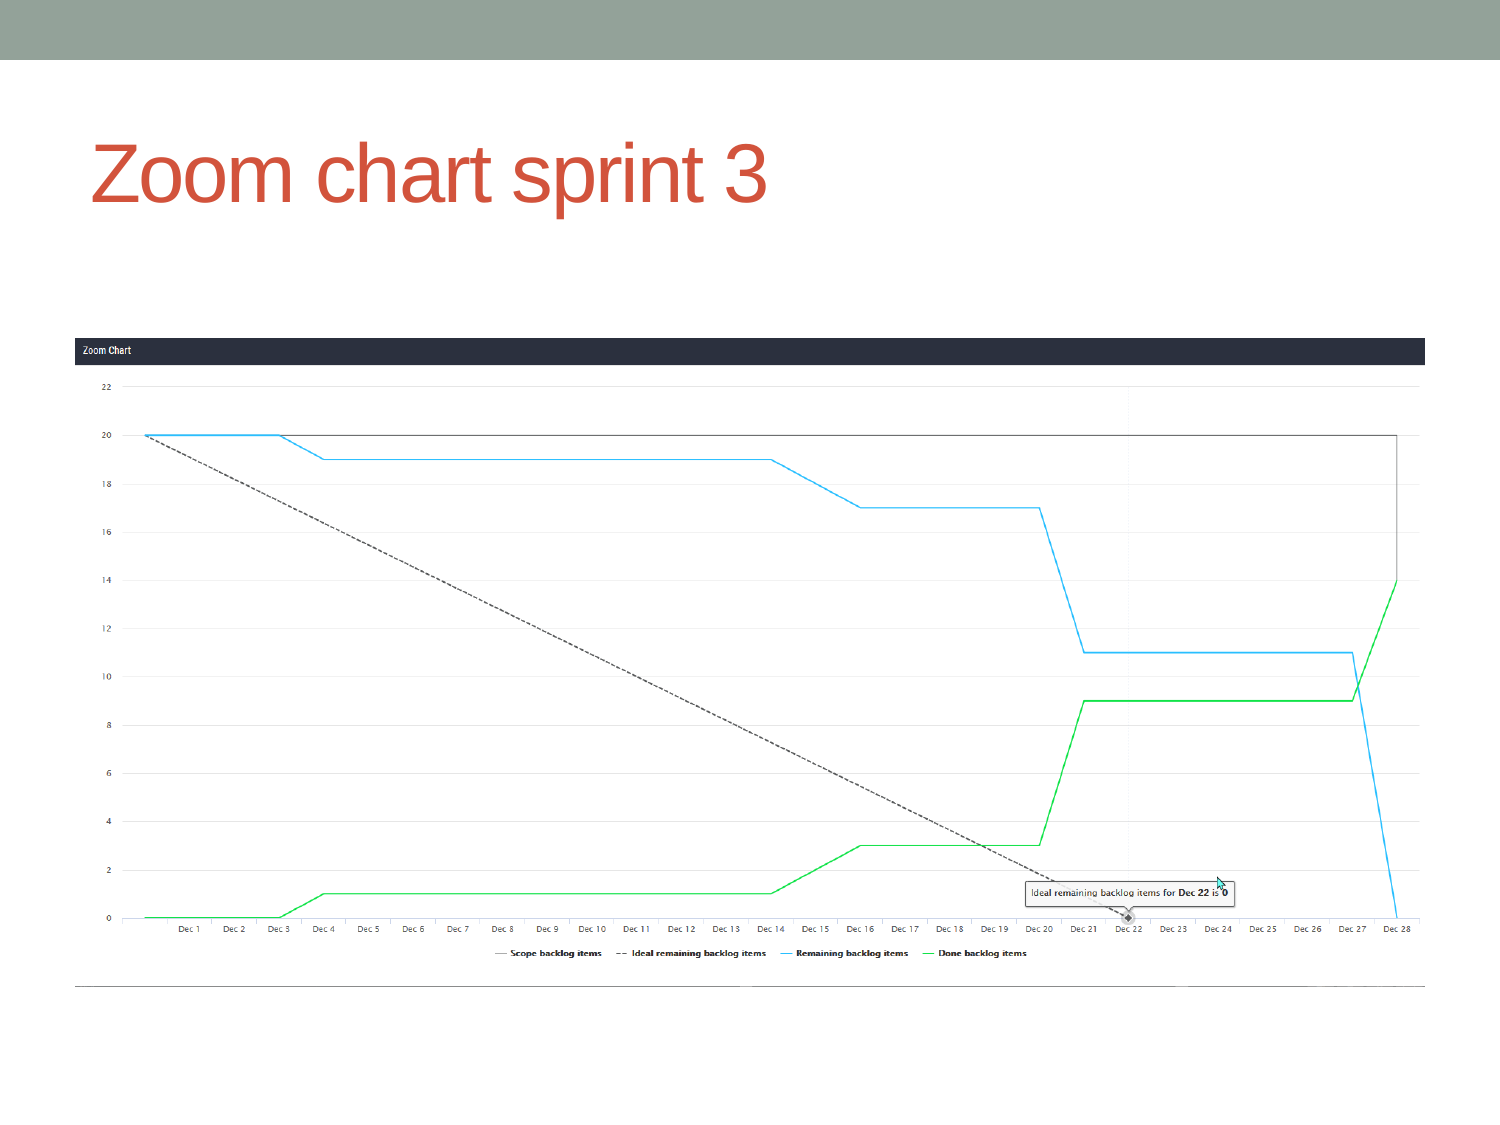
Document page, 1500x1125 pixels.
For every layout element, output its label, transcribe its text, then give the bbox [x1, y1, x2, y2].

title Zoom chart sprint 3 [75, 87, 1425, 250]
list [74, 338, 1426, 987]
